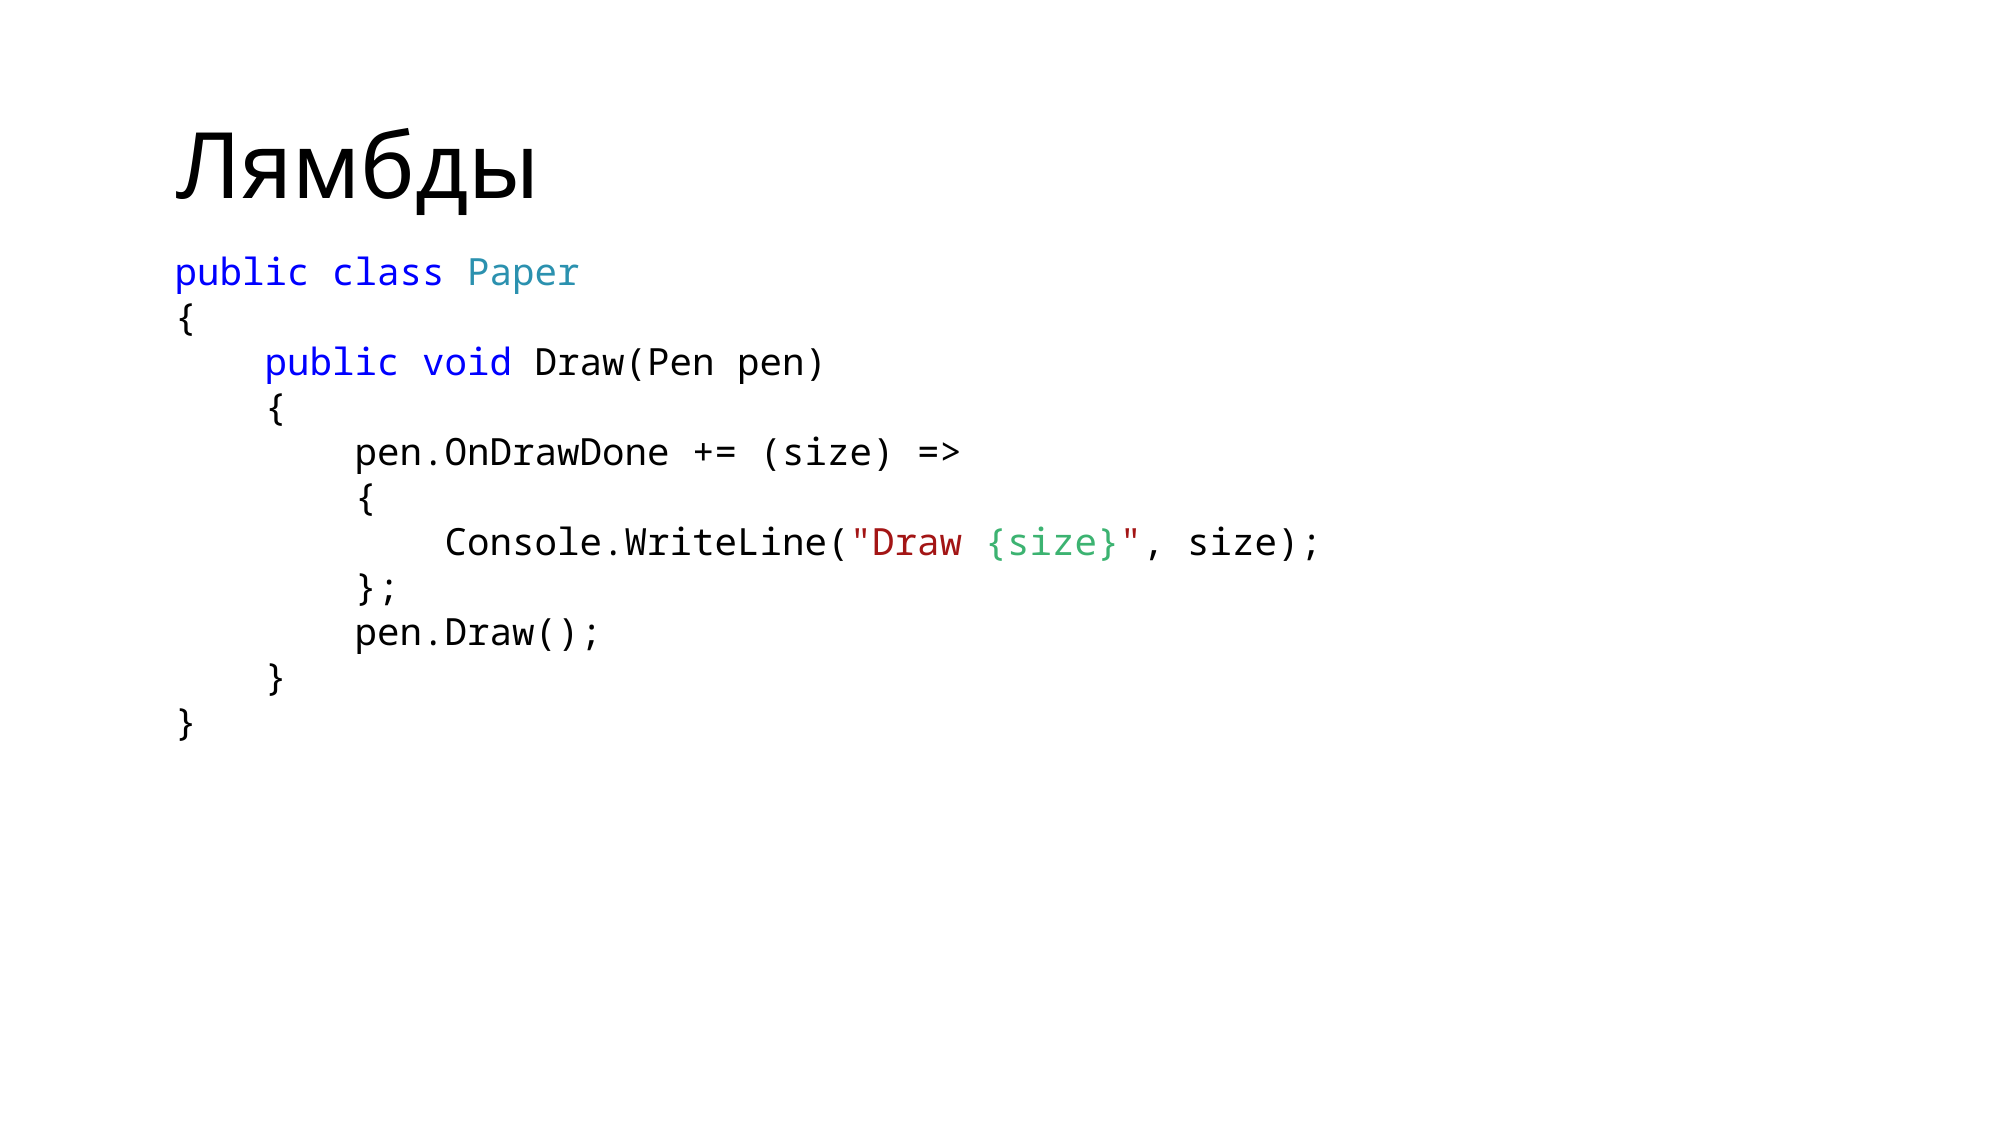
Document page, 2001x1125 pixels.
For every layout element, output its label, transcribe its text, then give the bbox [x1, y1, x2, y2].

title Лямбды [137, 59, 1863, 278]
text_box public class Paper { public void Draw(Pen pen) { pen.OnDrawDone += (size) => { Console.WriteLine("Draw {size}", size); }; pen.Draw(); } } [159, 241, 1462, 751]
